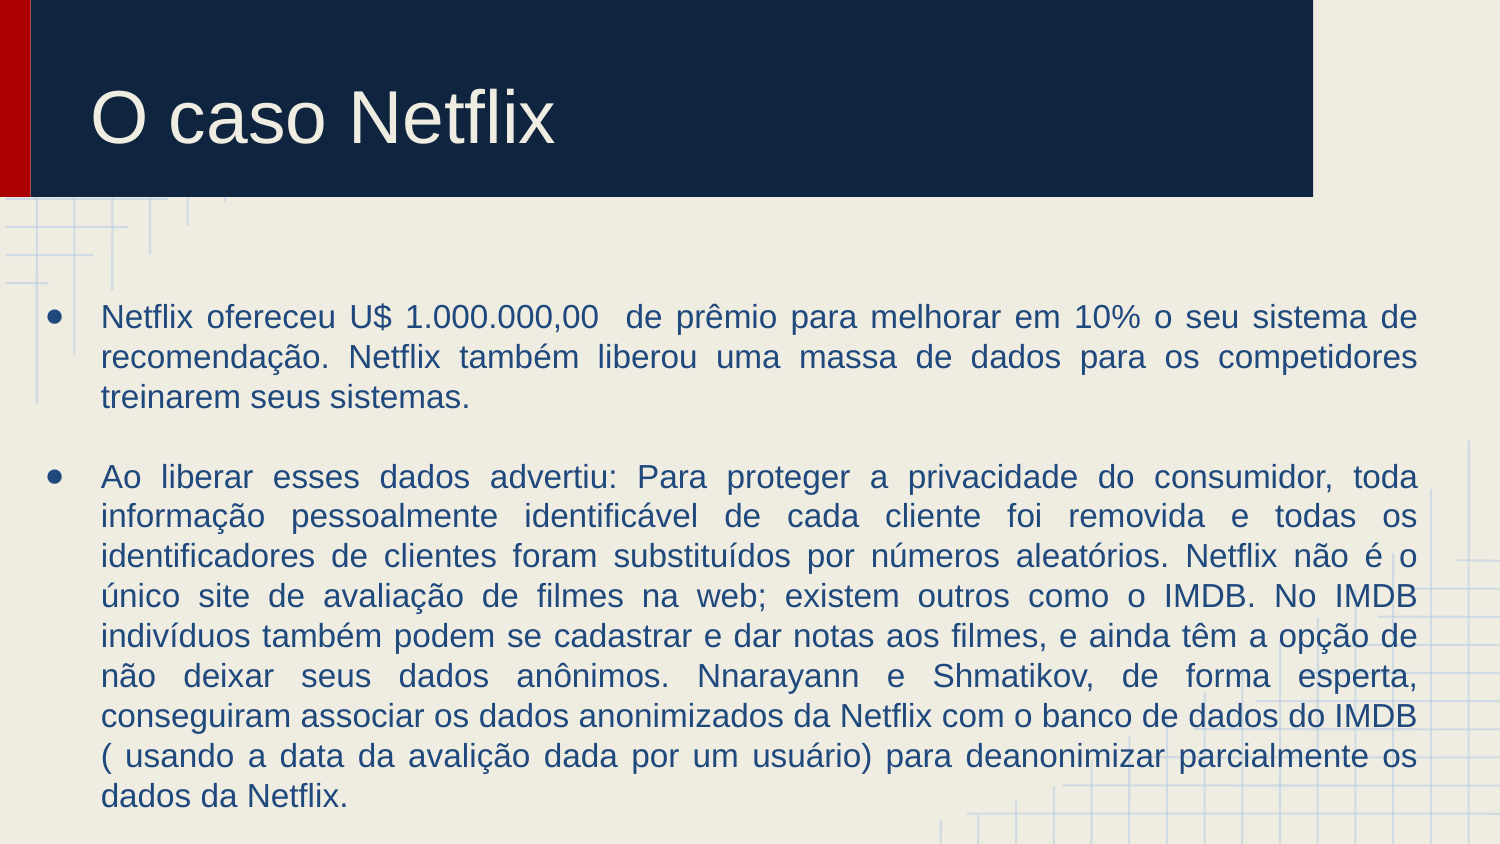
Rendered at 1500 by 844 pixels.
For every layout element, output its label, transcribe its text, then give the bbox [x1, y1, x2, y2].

title O caso Netflix [75, 7, 1276, 174]
list Netflix ofereceu U$ 1.000.000,00 de prêmio para melhorar em 10% o seu sistema de recomendação. Netflix também liberou uma massa de dados para os competidores treinarem seus sistemas. Ao liberar esses dados advertiu: Para proteger a privacidade do consumidor, toda informação pessoalmente identificável de cada cliente foi removida e todas os identificadores de clientes foram substituídos por números aleatórios. Netflix não é o único site de avaliação de filmes na web; existem outros como o IMDB. No IMDB indivíduos também podem se cadastrar e dar notas aos filmes, e ainda têm a opção de não deixar seus dados anônimos. Nnarayann e Shmatikov, de forma esperta, conseguiram associar os dados anonimizados da Netflix com o banco de dados do IMDB ( usando a data da avalição dada por um usuário) para deanonimizar parcialmente os dados da Netflix. [10, 280, 1436, 844]
